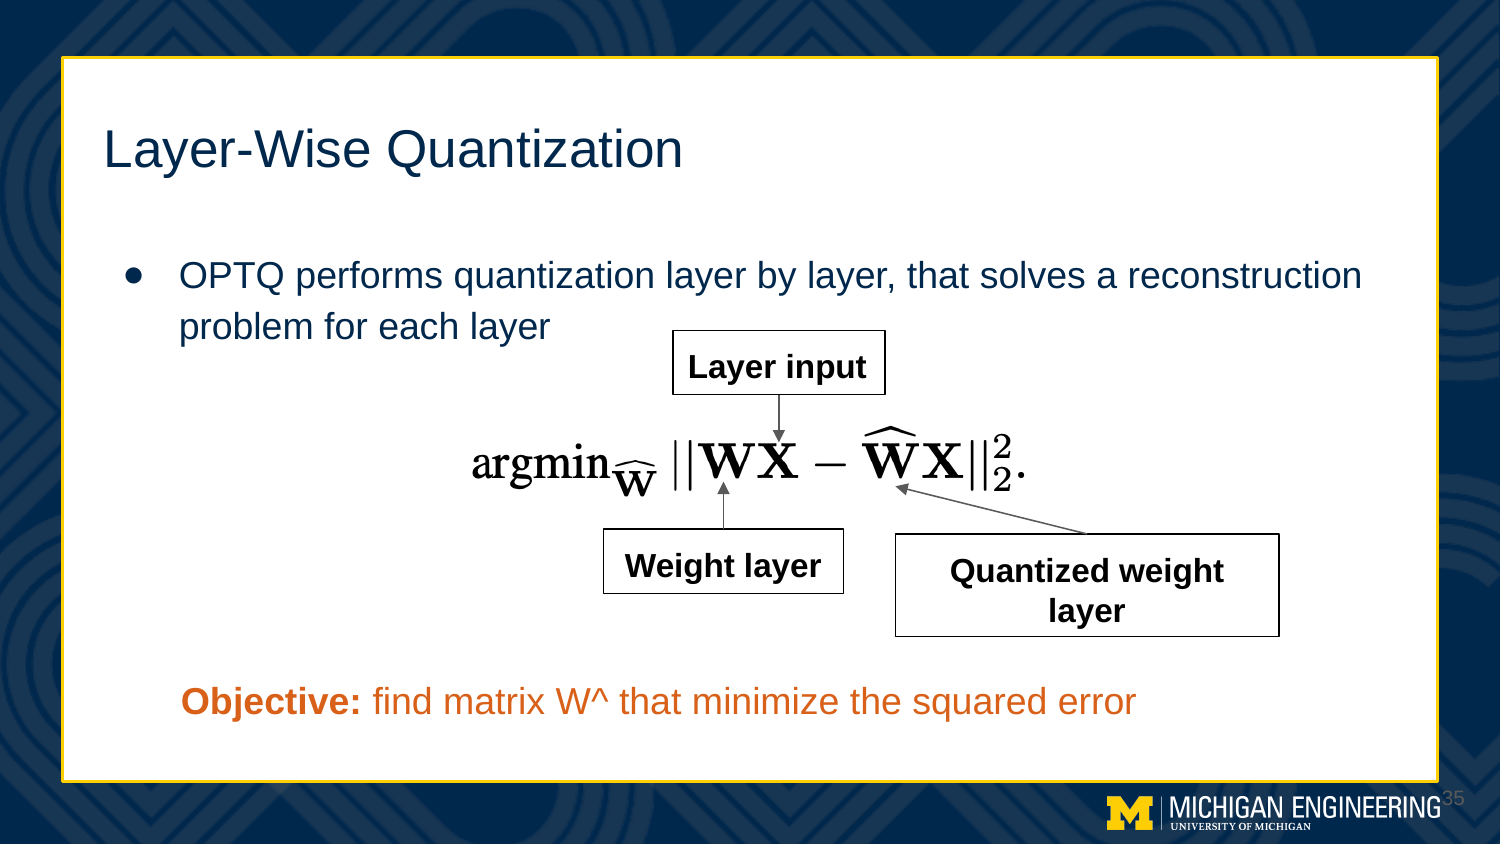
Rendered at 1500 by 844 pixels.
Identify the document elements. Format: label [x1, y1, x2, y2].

text_box [895, 486, 1279, 637]
list [88, 229, 1425, 367]
slide_number [1389, 764, 1480, 830]
text_box [603, 481, 844, 594]
text_box [149, 661, 1169, 756]
picture [880, 473, 1500, 844]
text_box [672, 330, 885, 443]
picture [902, 0, 1499, 382]
picture [449, 401, 1051, 523]
picture [0, 0, 901, 219]
picture [0, 220, 879, 844]
title [88, 99, 1425, 194]
